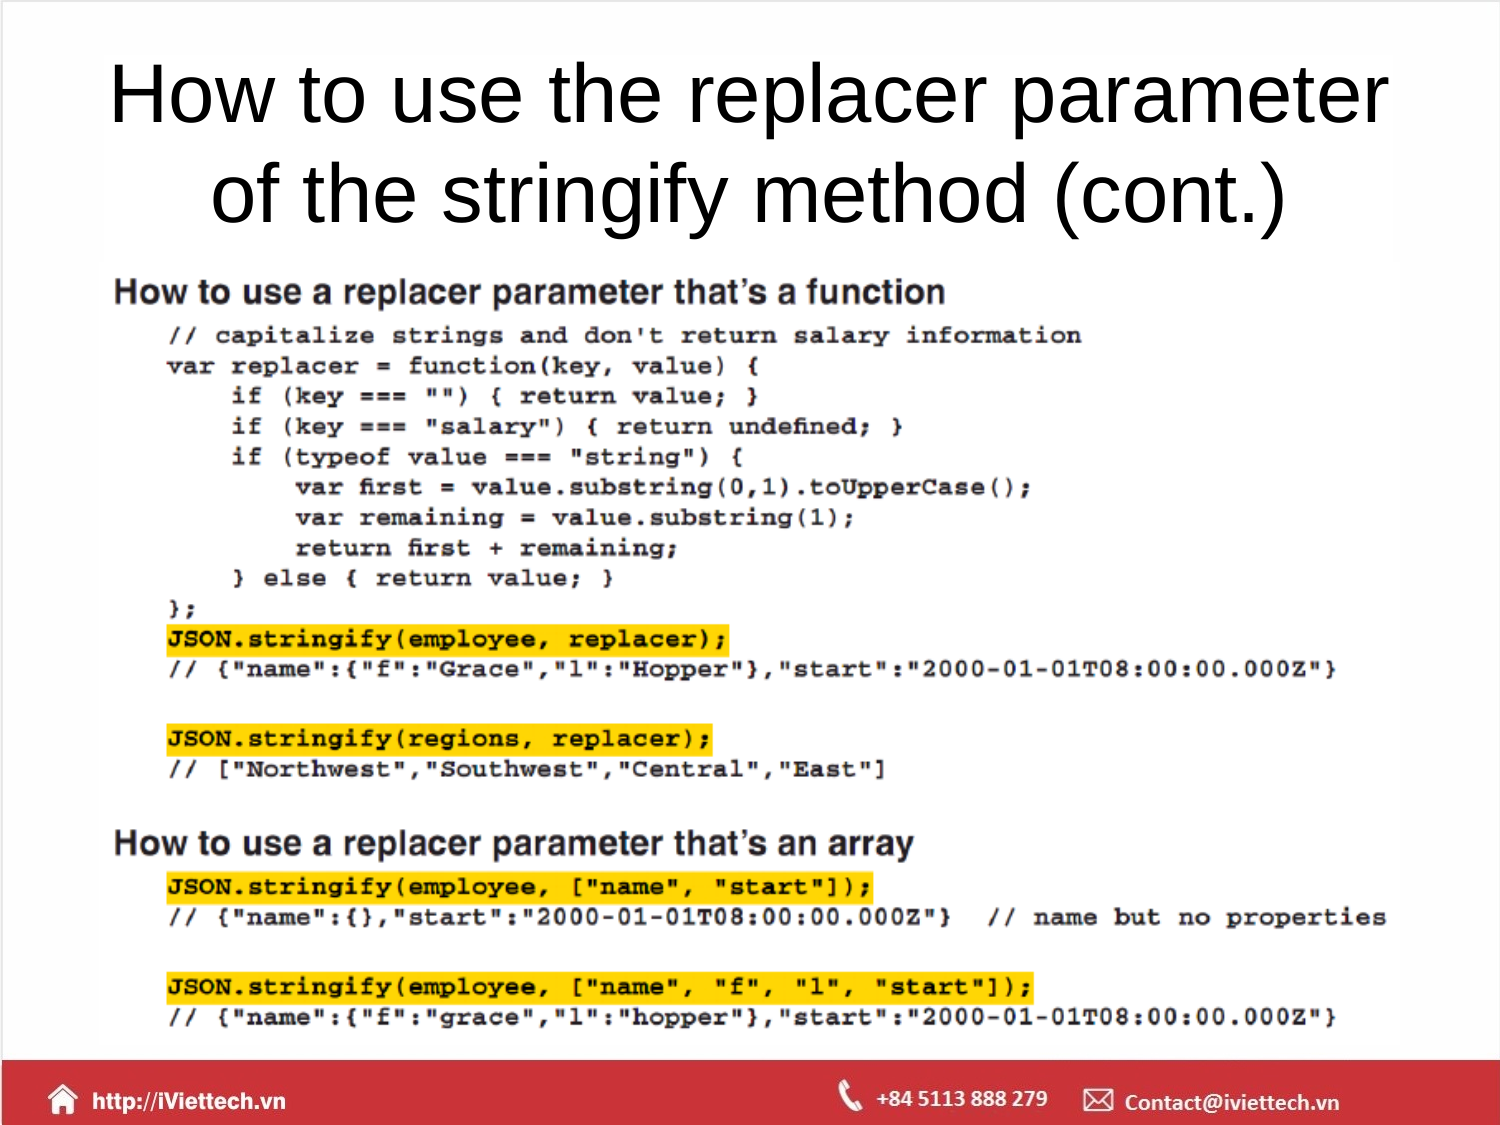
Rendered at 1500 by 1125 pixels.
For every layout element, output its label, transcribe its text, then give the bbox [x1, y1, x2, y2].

title How to use the replacer parameter of the stringify method (cont.) [74, 44, 1426, 233]
picture [0, 0, 1500, 1125]
